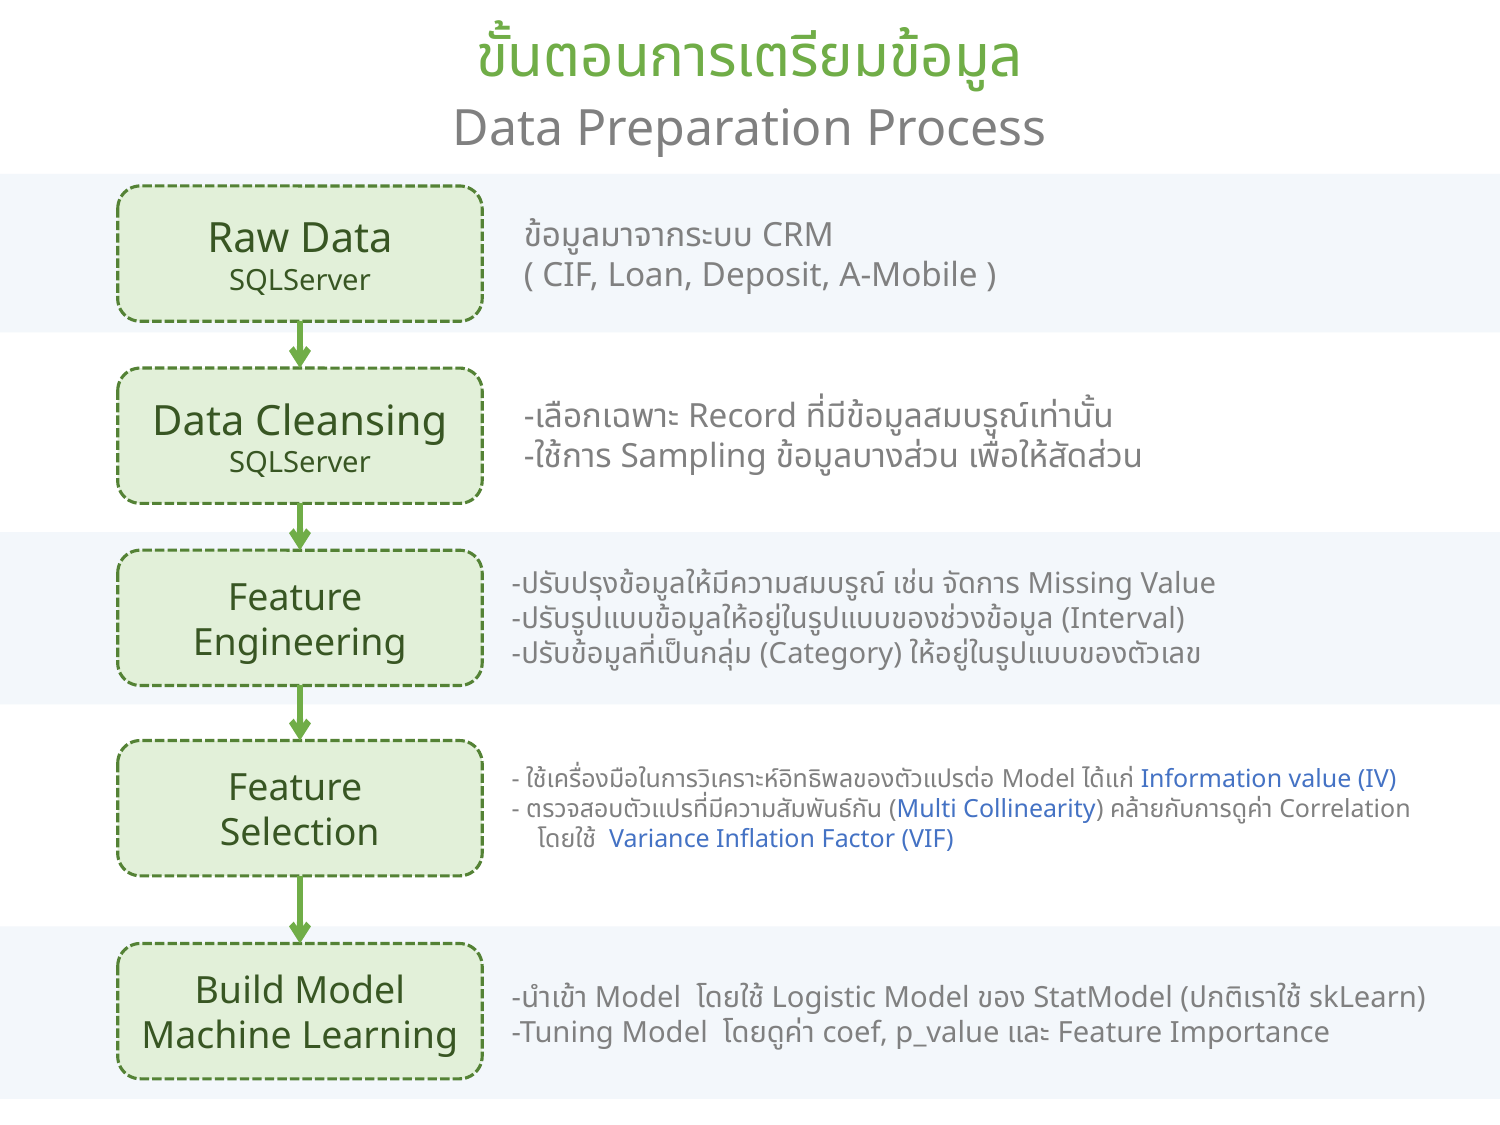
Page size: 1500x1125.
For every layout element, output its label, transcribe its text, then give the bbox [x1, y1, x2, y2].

text_box ข้อมูลมาจากระบบ CRM ( CIF, Loan, Deposit, A-Mobile ) [509, 205, 1411, 301]
text_box - ใช้เครื่องมือในการวิเคราะห์อิทธิพลของตัวแปรต่อ Model ได้แก่ Information value (IV) - ตรวจสอบตัวแปรที่มีความสัมพันธ์กัน (Multi Collinearity) คล้ายกับการดูค่า Correlation โดยใช้ Variance Inflation Factor (VIF) [496, 755, 1459, 860]
text_box [0, 531, 298, 706]
text_box Feature Selection [116, 739, 484, 877]
text_box Feature Engineering [116, 549, 484, 687]
text_box Build Model Machine Learning [116, 942, 484, 1080]
text_box Raw Data SQLServer [116, 184, 484, 323]
text_box -นำเข้า Model โดยใช้ Logistic Model ของ StatModel (ปกติเราใช้ skLearn) -Tuning Model โดยดูค่า coef, p_value และ Feature Importance [496, 970, 1459, 1056]
text_box -เลือกเฉพาะ Record ที่มีข้อมูลสมบรูณ์เท่านั้น -ใช้การ Sampling ข้อมูลบางส่วน เพื่อให้สัดส่วน [509, 386, 1411, 482]
text_box ขั้นตอนการเตรียมข้อมูล [0, 10, 1500, 87]
text_box [0, 173, 1500, 334]
text_box [302, 531, 1500, 706]
text_box [0, 925, 1500, 1100]
text_box Data Cleansing SQLServer [116, 366, 484, 505]
text_box -ปรับปรุงข้อมูลให้มีความสมบรูณ์ เช่น จัดการ Missing Value -ปรับรูปแบบข้อมูลให้อยู่ในรูปแบบของช่วงข้อมูล (Interval) -ปรับข้อมูลที่เป็นกลุ่ม (Category) ให้อยู่ในรูปแบบของตัวเลข [496, 557, 1399, 677]
text_box Data Preparation Process [0, 87, 1500, 163]
